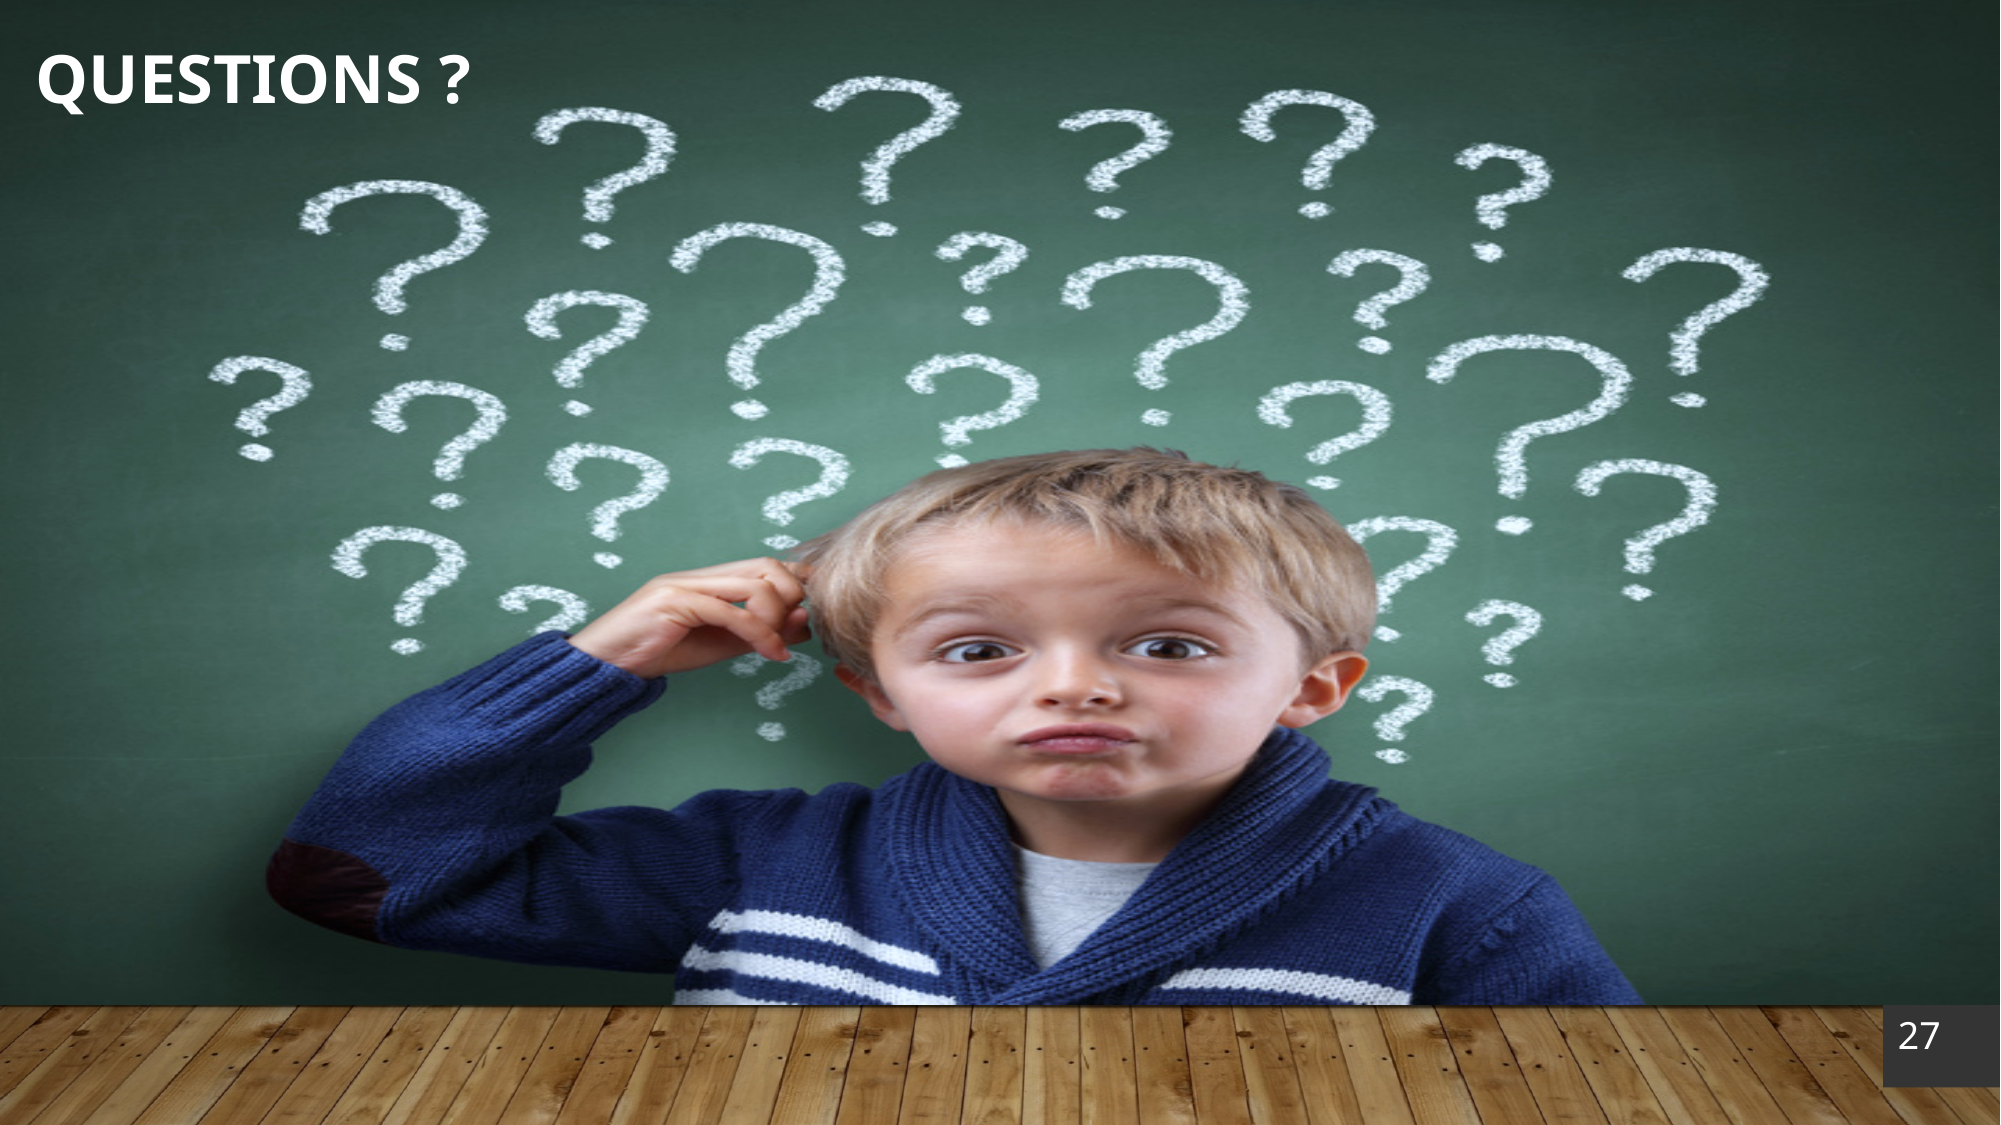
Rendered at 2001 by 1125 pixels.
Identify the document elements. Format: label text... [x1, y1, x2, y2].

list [0, 0, 2000, 1005]
picture [0, 1005, 2000, 1125]
slide_number 27 [1883, 1005, 2000, 1088]
